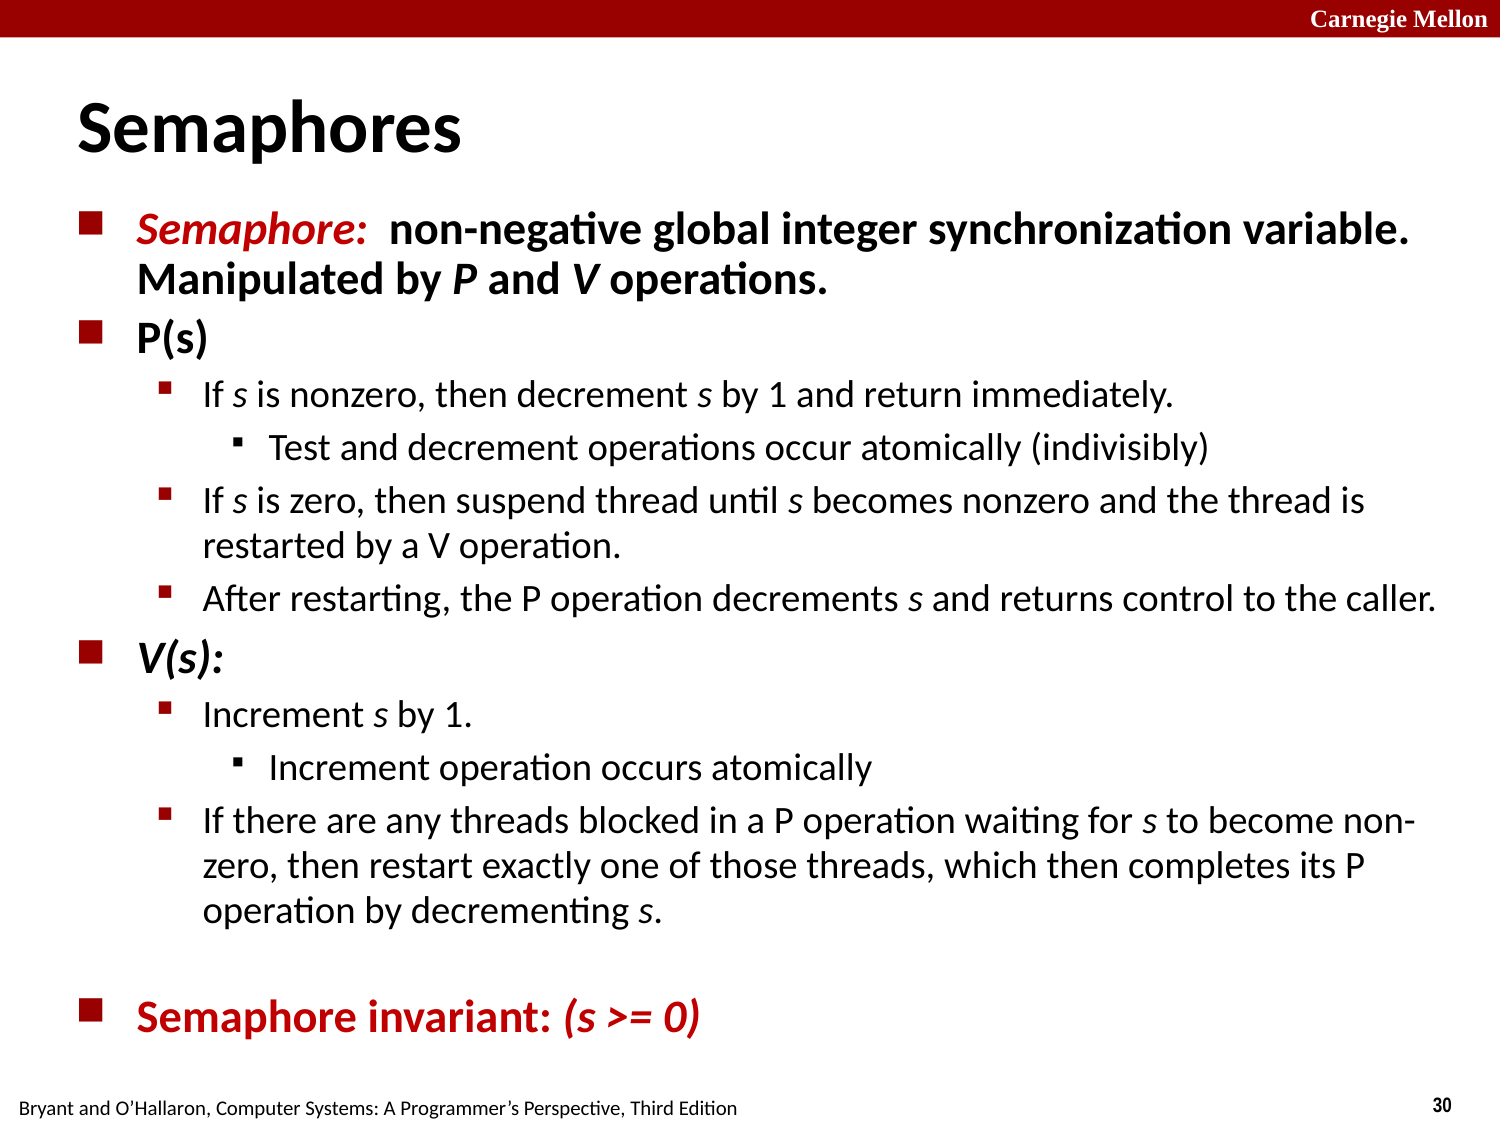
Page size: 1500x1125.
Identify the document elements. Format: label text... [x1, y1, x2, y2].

title Semaphores [62, 74, 1336, 170]
list Semaphore: non-negative global integer synchronization variable. Manipulated by P and V operations. P(s) If s is nonzero, then decrement s by 1 and return immediately. Test and decrement operations occur atomically (indivisibly) If s is zero, then suspend thread until s becomes nonzero and the thread is restarted by a V operation. After restarting, the P operation decrements s and returns control to the caller. V(s): Increment s by 1. Increment operation occurs atomically If there are any threads blocked in a P operation waiting for s to become non-zero, then restart exactly one of those threads, which then completes its P operation by decrementing s. Semaphore invariant: (s >= 0) [64, 196, 1484, 1088]
